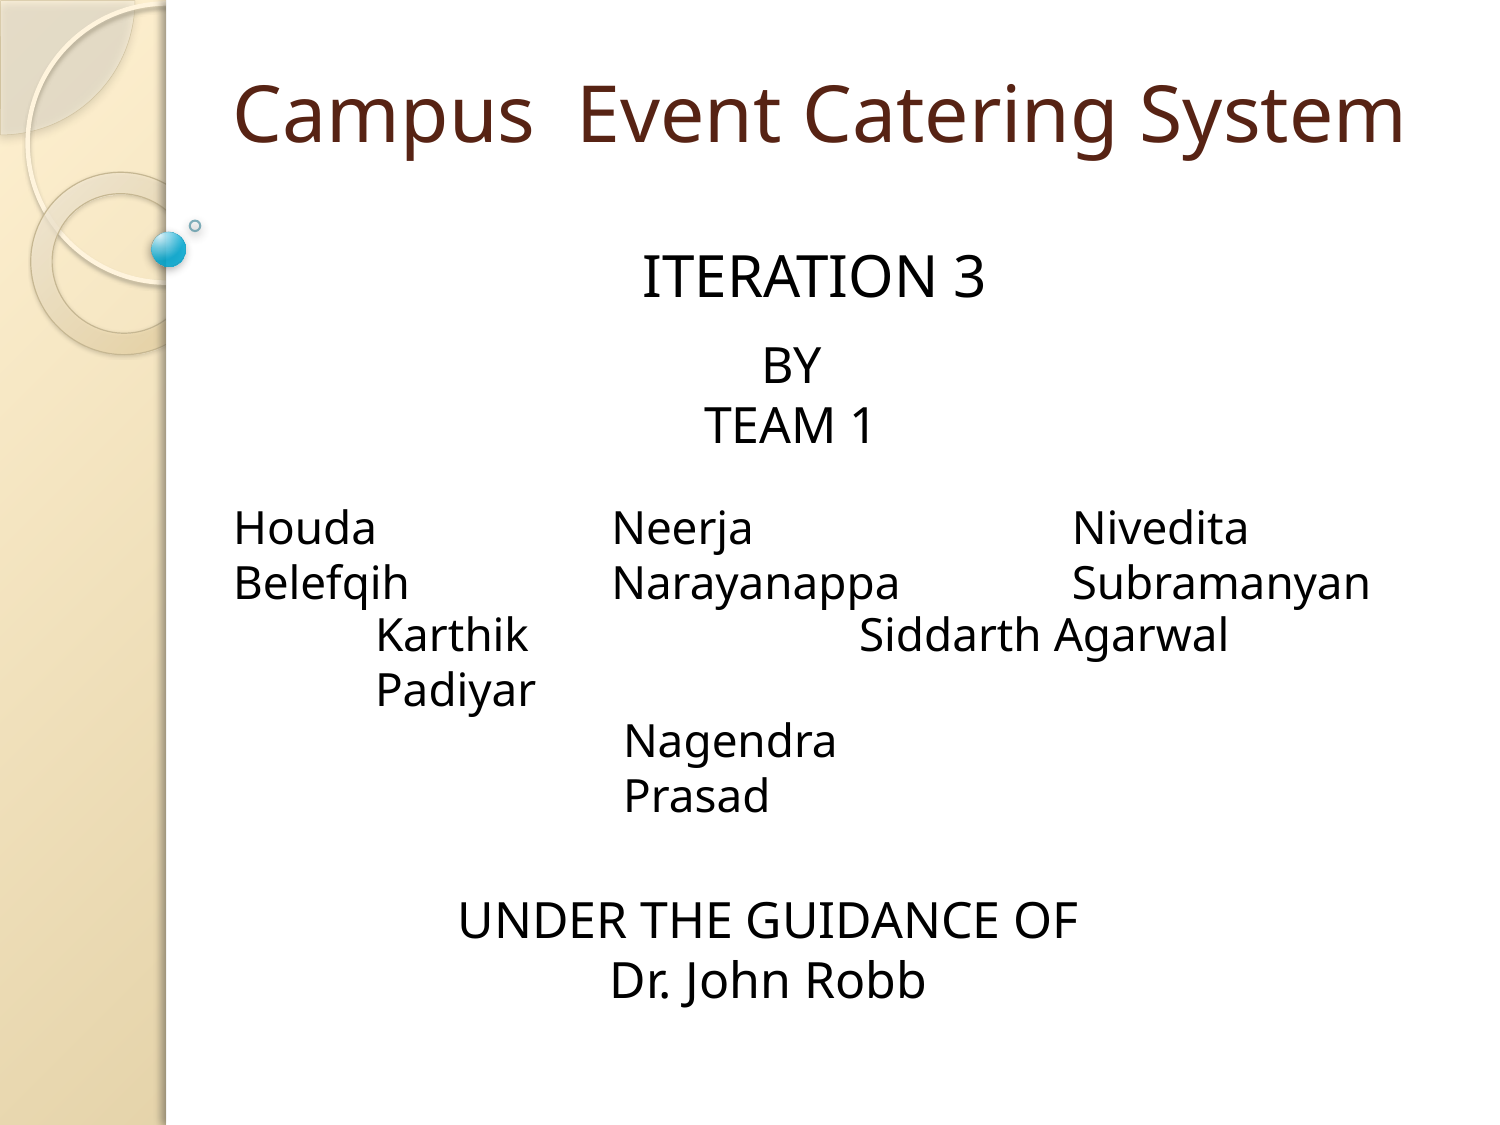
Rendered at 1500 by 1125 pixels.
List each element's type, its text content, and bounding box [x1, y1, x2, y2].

text_box Karthik Padiyar [360, 597, 691, 723]
text_box Neerja Narayanappa [596, 491, 1034, 617]
text_box Nivedita Subramanyan [1057, 491, 1500, 617]
text_box BY TEAM 1 [501, 326, 1081, 461]
text_box Houda Belefqih [218, 491, 566, 617]
text_box UNDER THE GUIDANCE OF Dr. John Robb [336, 881, 1187, 1062]
text_box ITERATION 3 [289, 231, 1341, 317]
text_box Siddarth Agarwal [844, 597, 1258, 668]
text_box Nagendra Prasad [608, 704, 1010, 829]
title Campus Event Catering System [183, 0, 1458, 166]
